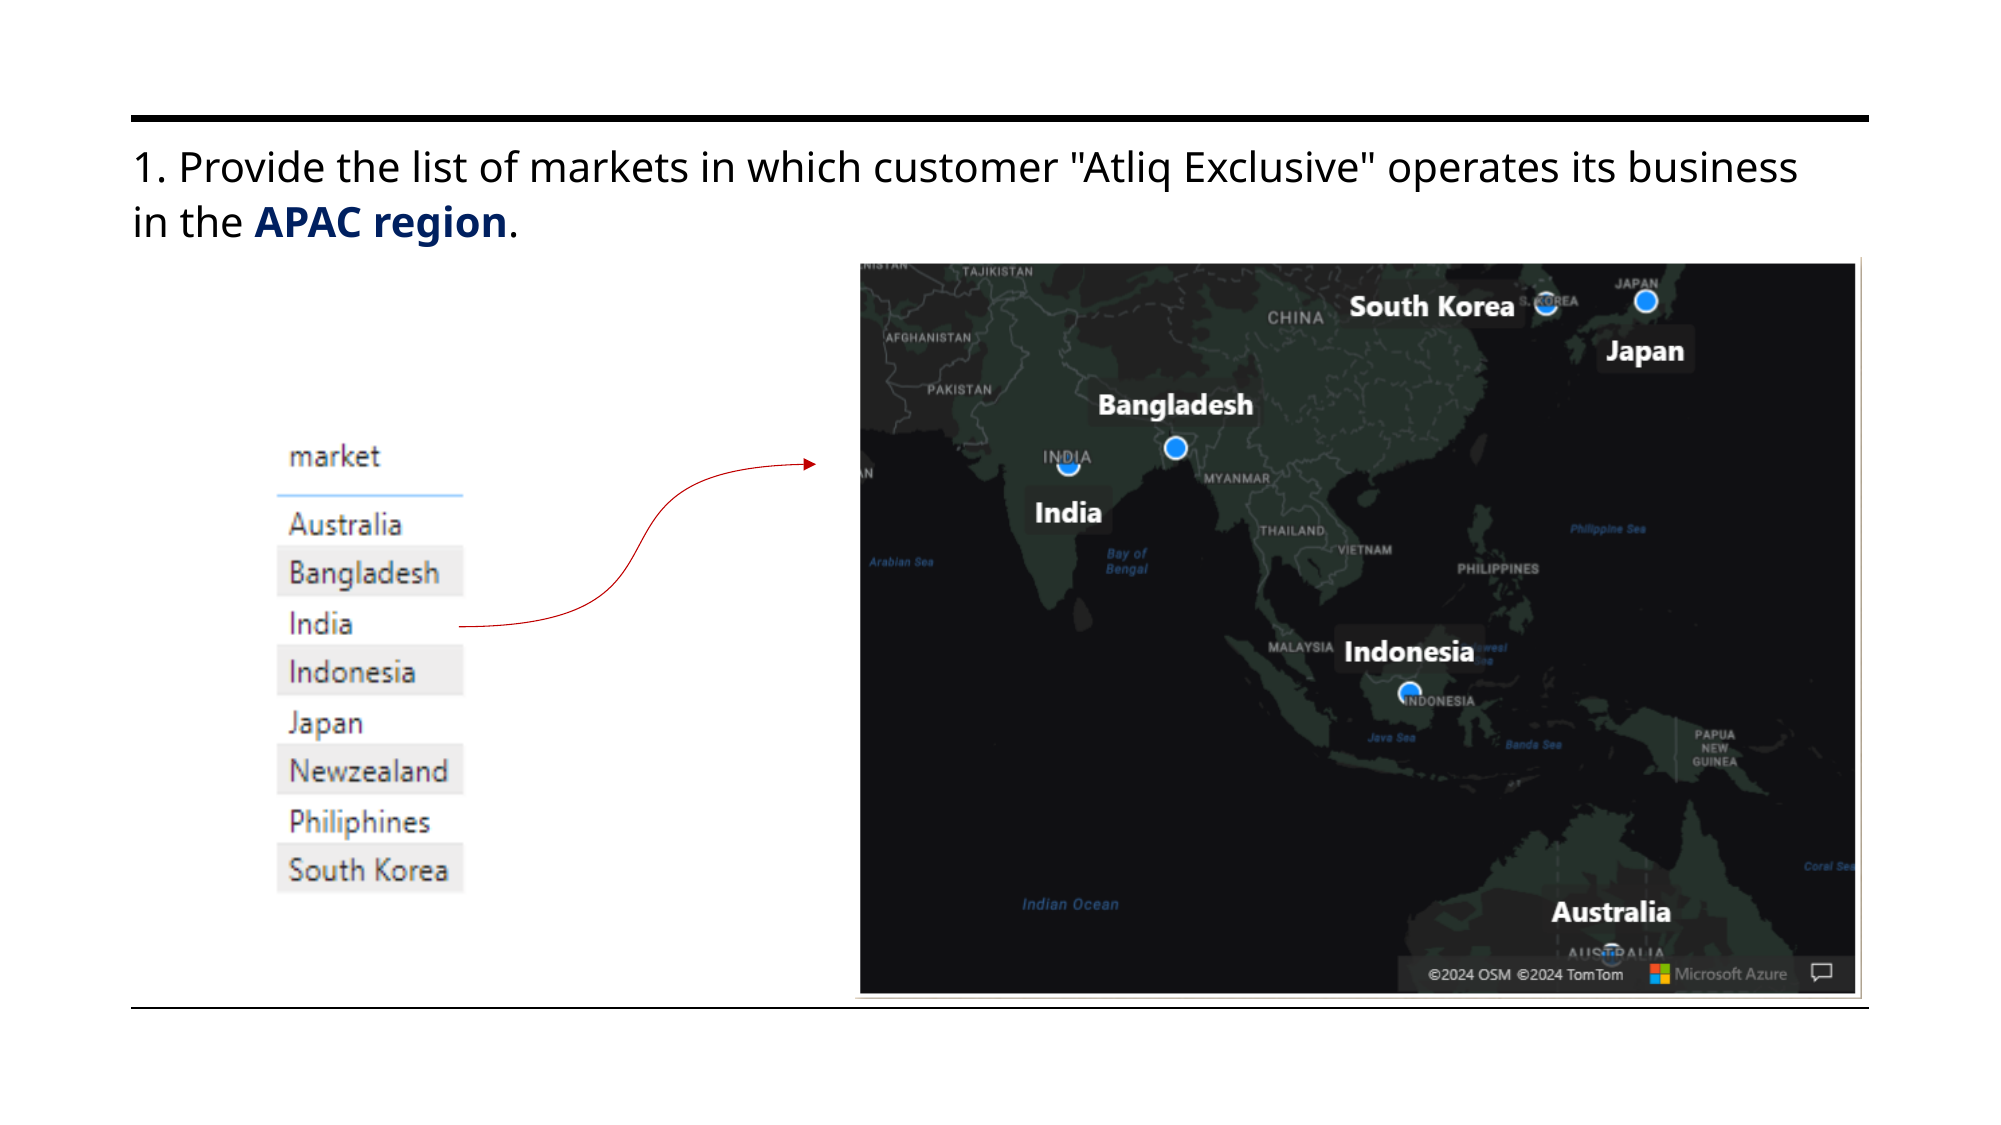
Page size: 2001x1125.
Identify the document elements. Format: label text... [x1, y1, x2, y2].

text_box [458, 464, 816, 627]
picture [855, 257, 1862, 999]
picture [268, 424, 488, 907]
list 1. Provide the list of markets in which customer "Atliq Exclusive" operates its business in the APAC region. [117, 128, 1862, 999]
